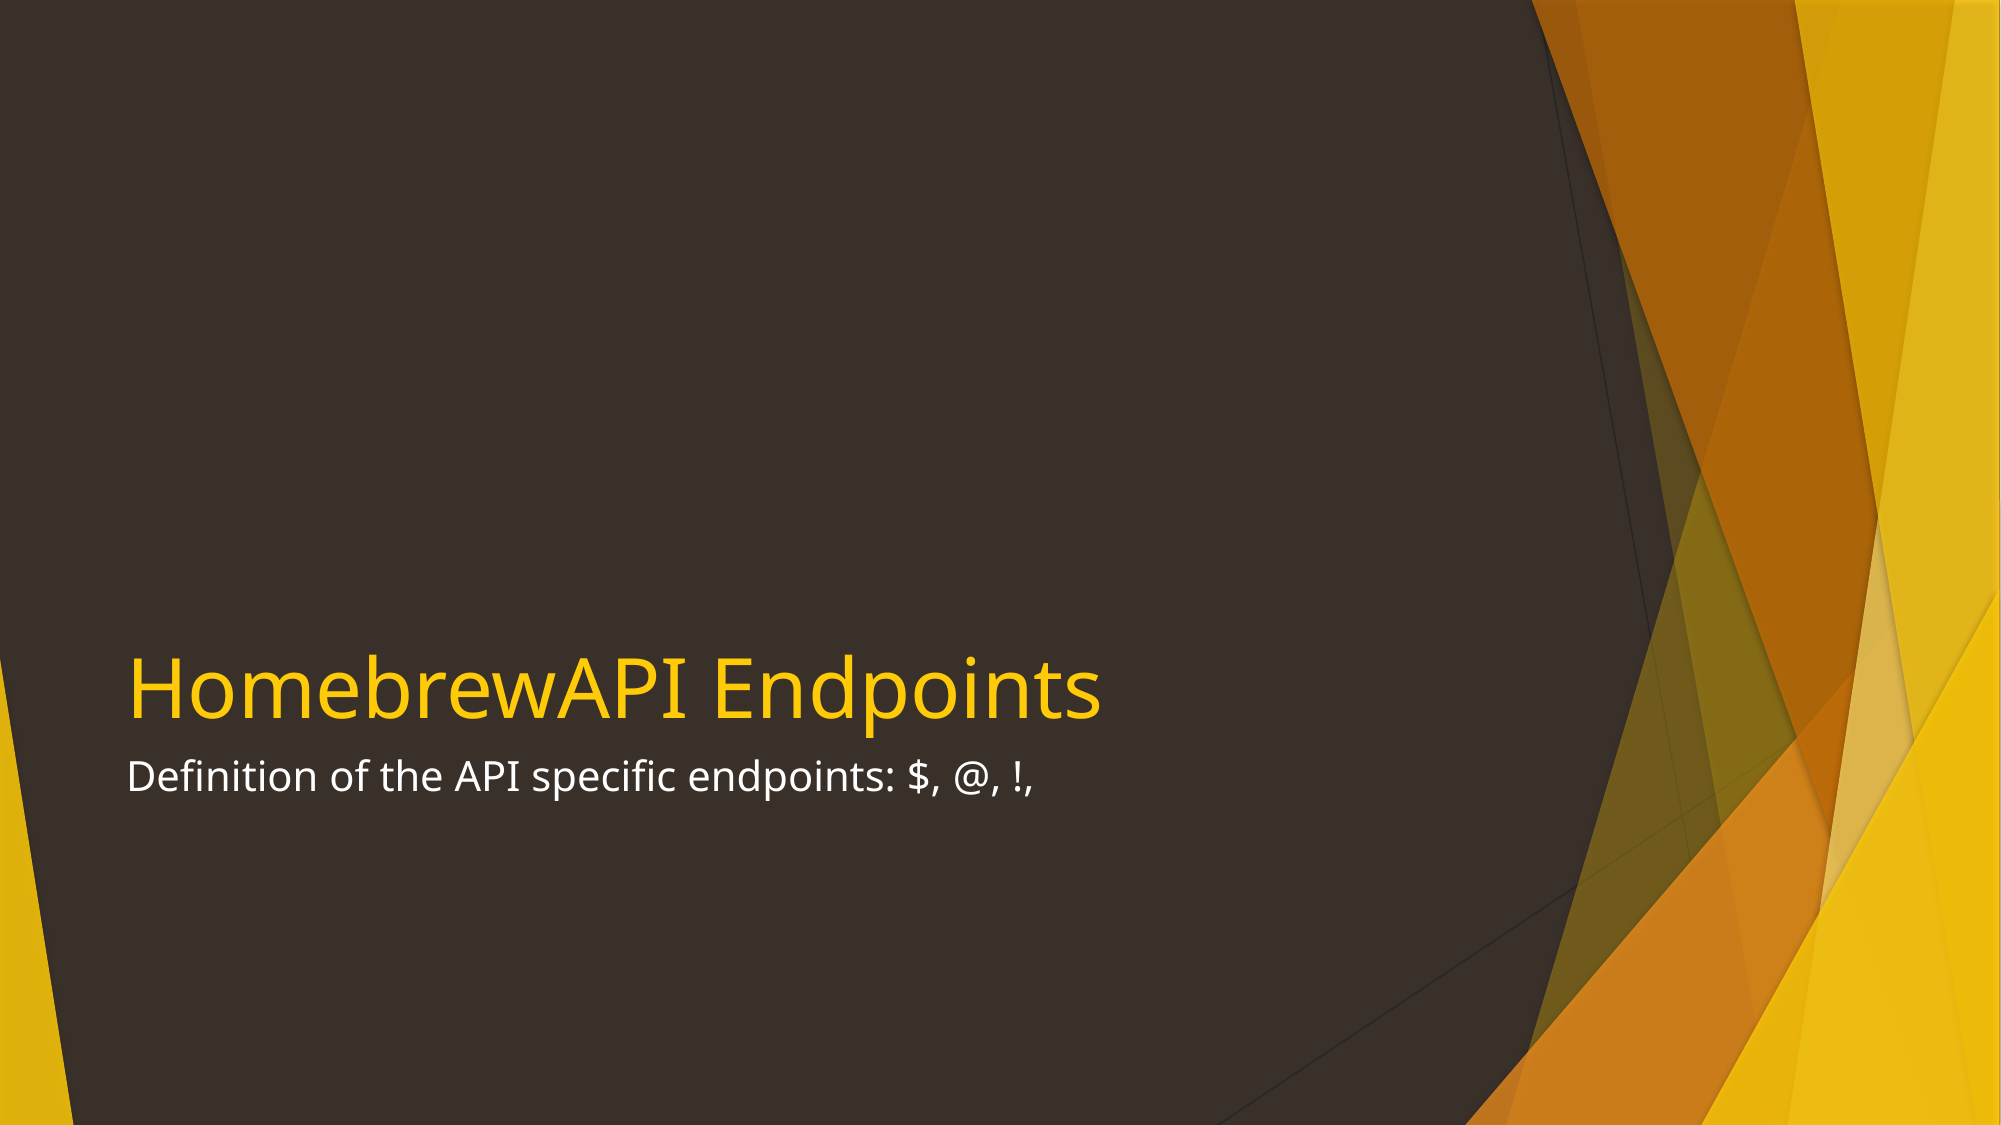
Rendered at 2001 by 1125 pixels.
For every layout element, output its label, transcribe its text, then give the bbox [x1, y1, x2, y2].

title HomebrewAPI Endpoints [111, 443, 1522, 742]
list Definition of the API specific endpoints: $, @, !, [111, 742, 1522, 884]
